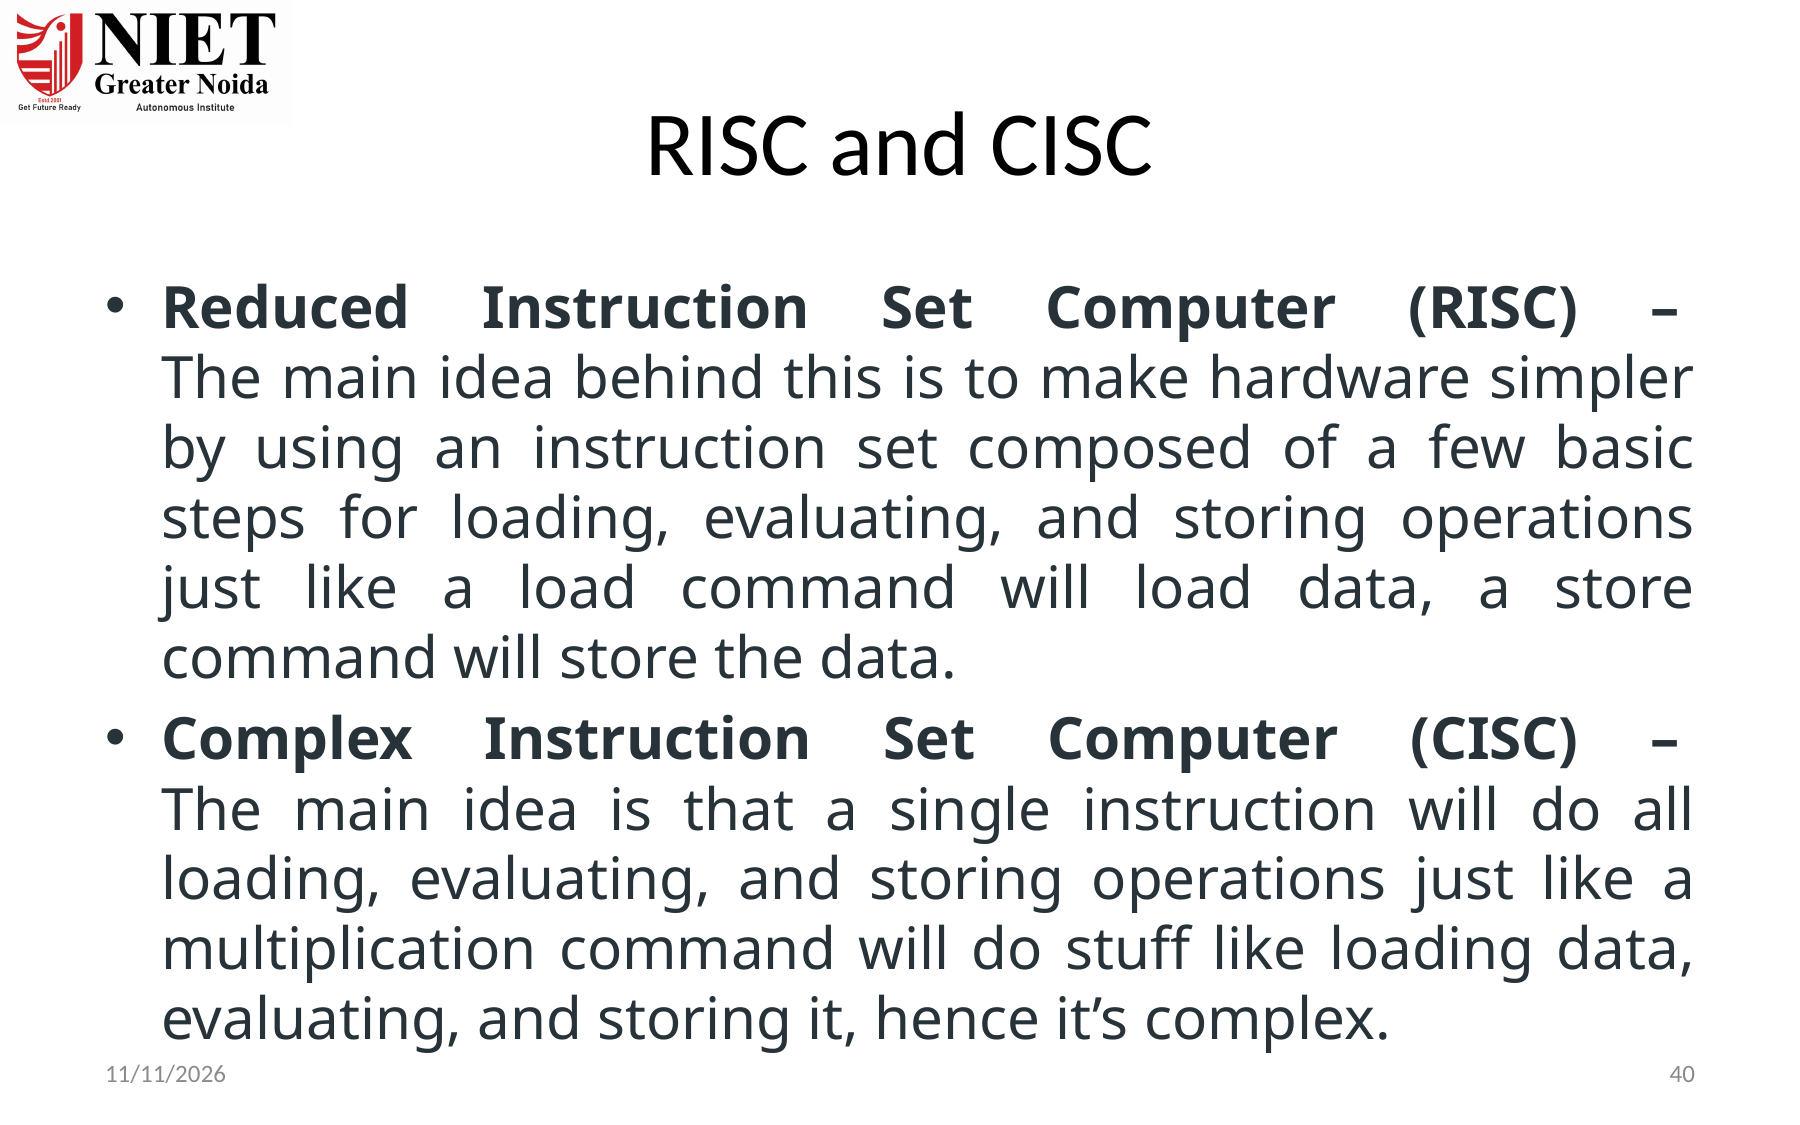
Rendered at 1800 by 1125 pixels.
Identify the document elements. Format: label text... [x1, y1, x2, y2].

list Reduced Instruction Set Computer (RISC) – The main idea behind this is to make hardware simpler by using an instruction set composed of a few basic steps for loading, evaluating, and storing operations just like a load command will load data, a store command will store the data. Complex Instruction Set Computer (CISC) – The main idea is that a single instruction will do all loading, evaluating, and storing operations just like a multiplication command will do stuff like loading data, evaluating, and storing it, hence it’s complex. [89, 262, 1711, 1006]
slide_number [90, 1042, 510, 1103]
title RISC and CISC [89, 44, 1711, 233]
slide_number 40 [1290, 1042, 1710, 1103]
picture [0, 0, 292, 125]
